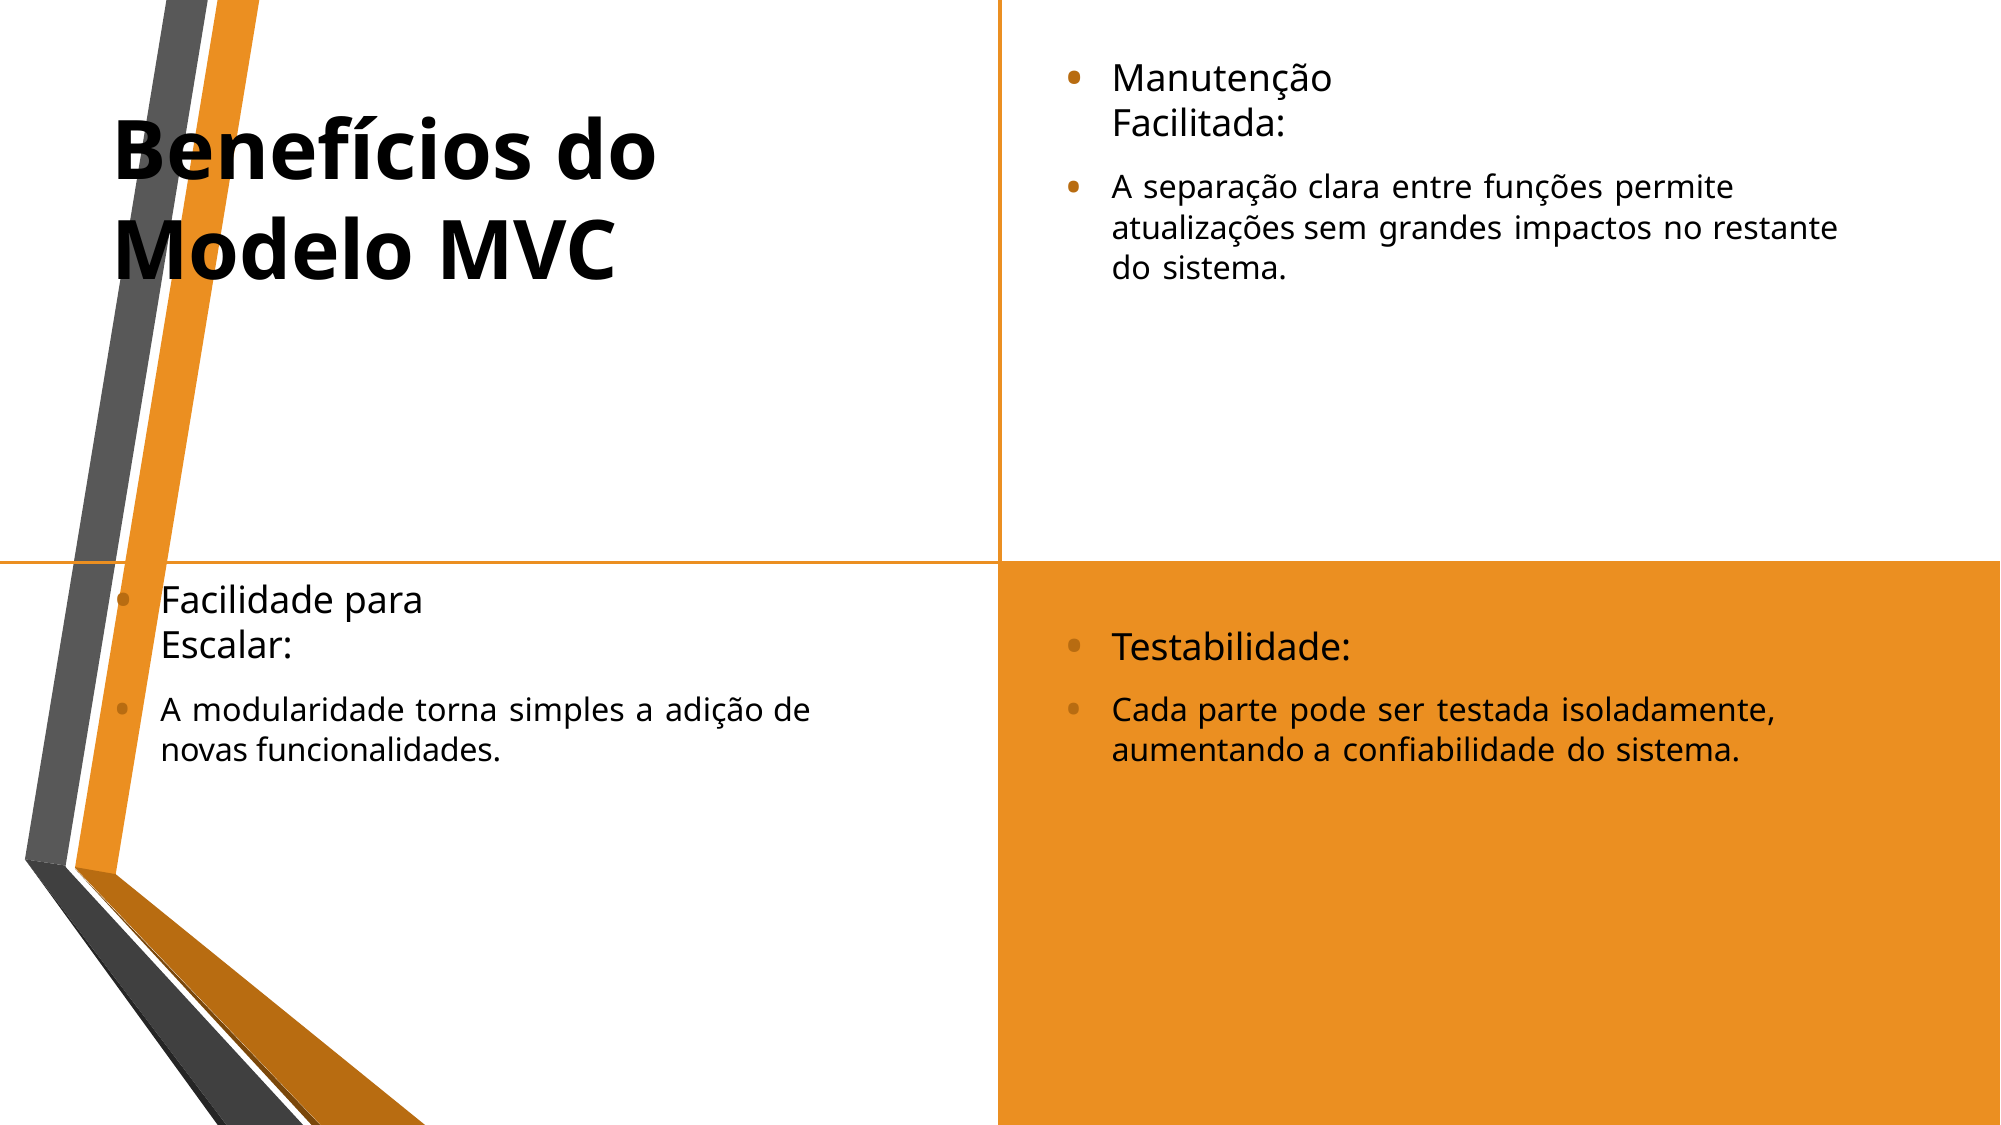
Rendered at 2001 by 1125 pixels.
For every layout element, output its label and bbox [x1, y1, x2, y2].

text_box [0, 0, 2000, 1125]
